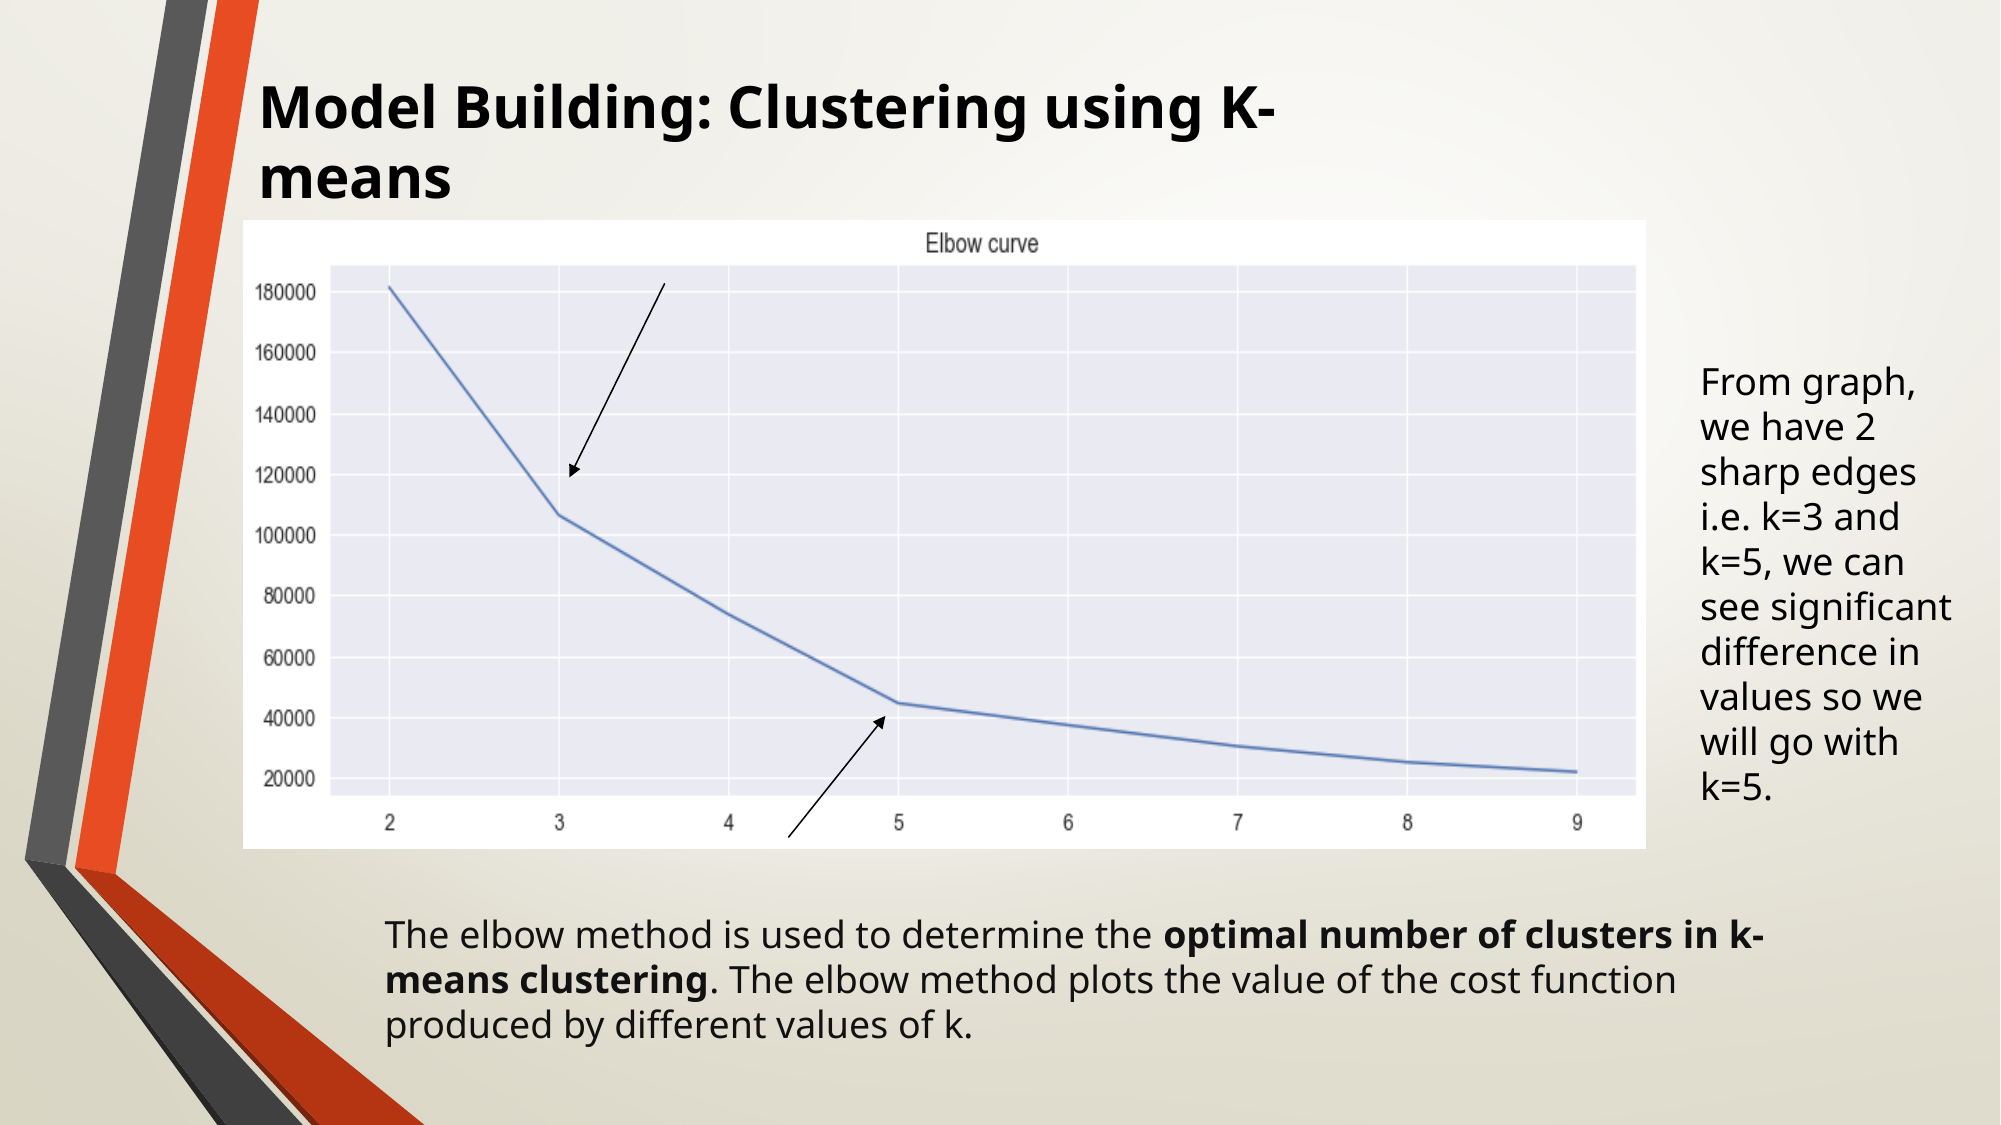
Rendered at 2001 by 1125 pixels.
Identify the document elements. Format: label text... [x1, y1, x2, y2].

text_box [569, 283, 665, 478]
text_box Model Building: Clustering using K- means [243, 62, 1436, 220]
text_box From graph, we have 2 sharp edges i.e. k=3 and k=5, we can see significant difference in values so we will go with k=5. [1685, 350, 1979, 816]
text_box The elbow method is used to determine the optimal number of clusters in k-means clustering. The elbow method plots the value of the cost function produced by different values of k. [369, 903, 1858, 1054]
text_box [788, 715, 886, 838]
picture [243, 220, 1646, 849]
